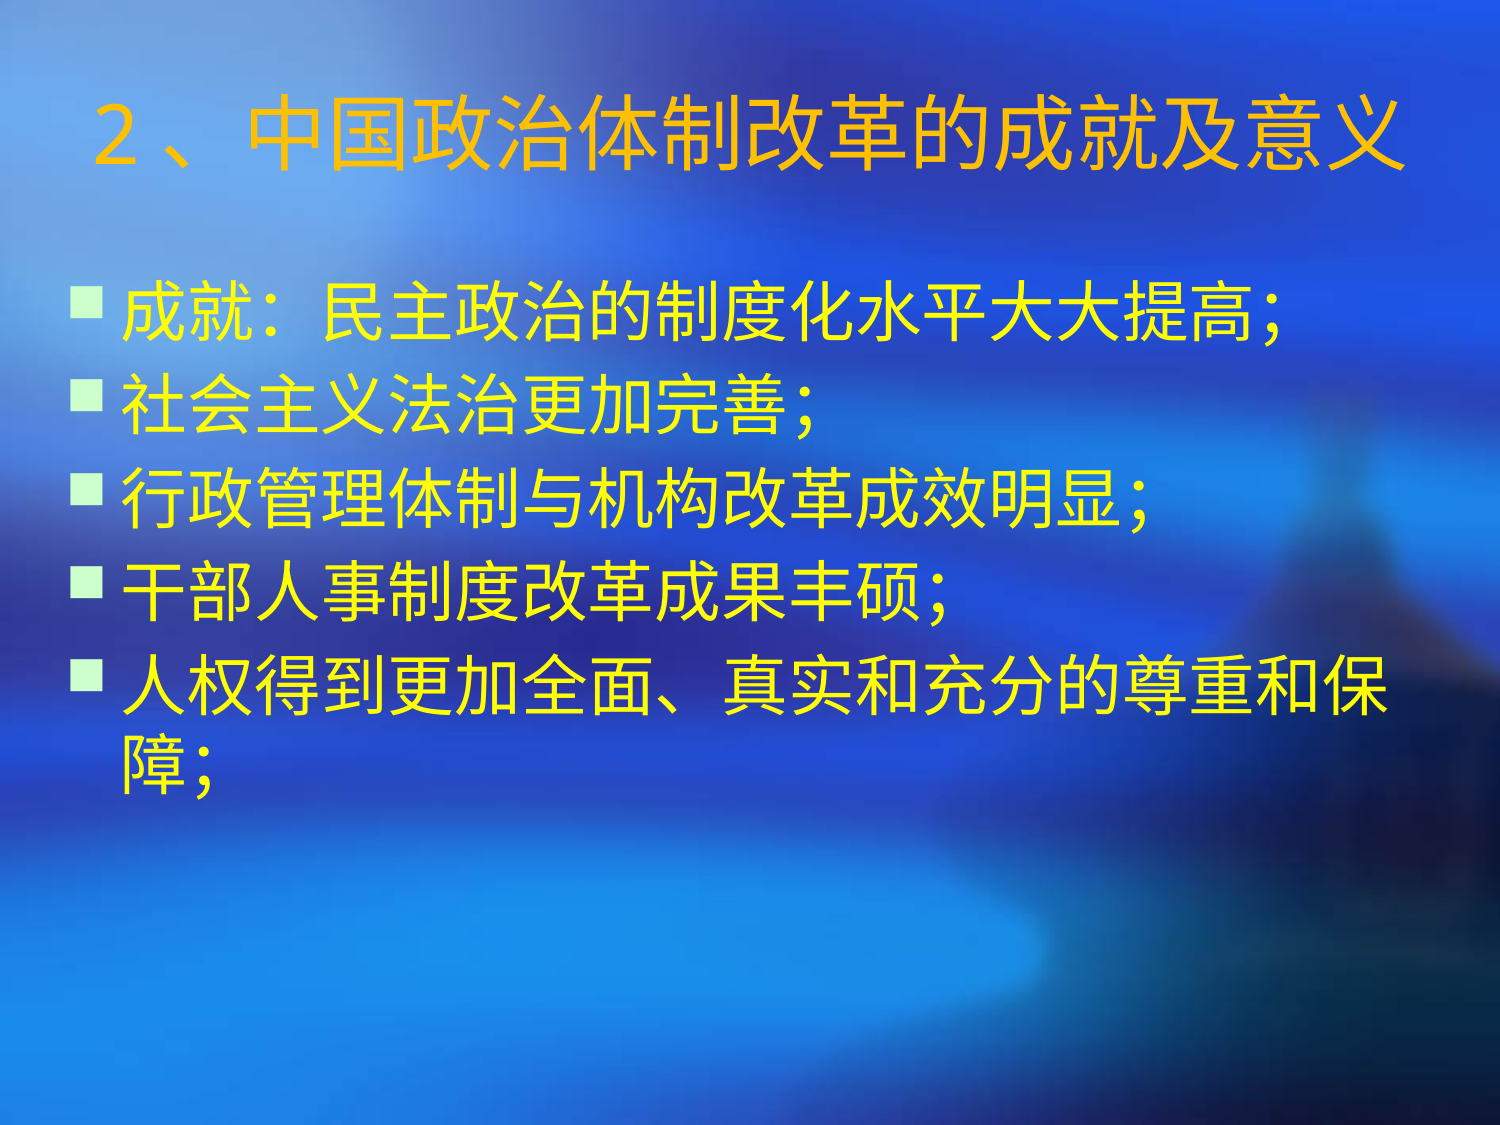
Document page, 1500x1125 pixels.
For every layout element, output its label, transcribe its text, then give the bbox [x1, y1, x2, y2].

picture [0, 0, 1500, 1125]
list 成就：民主政治的制度化水平大大提高； 社会主义法治更加完善； 行政管理体制与机构改革成效明显； 干部人事制度改革成果丰硕； 人权得到更加全面、真实和充分的尊重和保障； [49, 262, 1451, 1001]
title 2、中国政治体制改革的成就及意义 [49, 37, 1451, 226]
